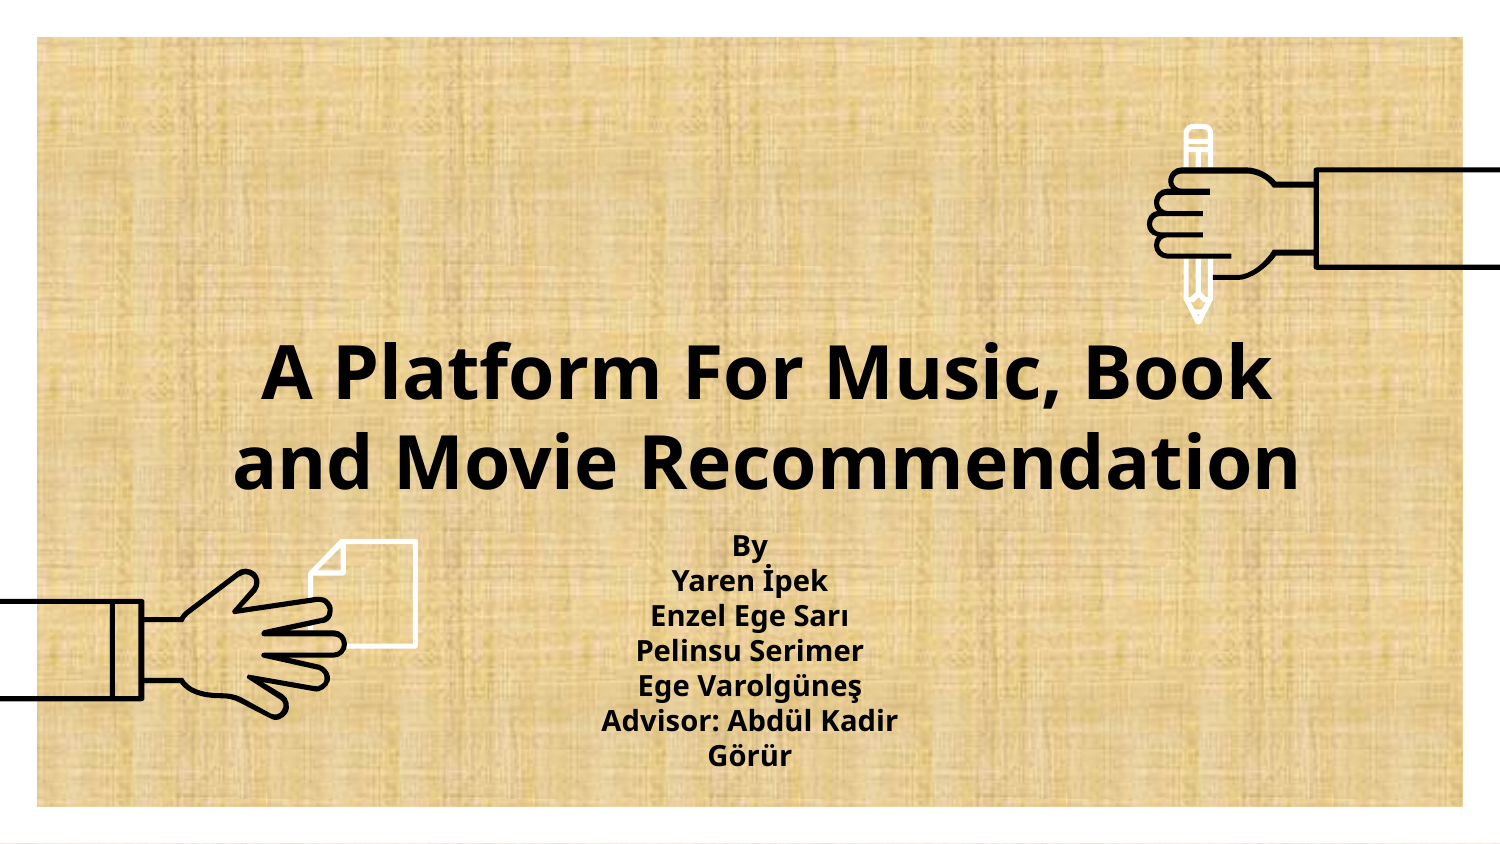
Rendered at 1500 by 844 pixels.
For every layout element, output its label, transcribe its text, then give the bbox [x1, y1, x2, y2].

text_box By Yaren İpek Enzel Ege Sarı Pelinsu Serimer Ege Varolgüneş Advisor: Abdül Kadir Görür [565, 520, 935, 780]
picture [145, 575, 341, 714]
picture [319, 549, 340, 570]
picture [1201, 153, 1207, 167]
picture [1189, 129, 1207, 138]
picture [1189, 153, 1195, 167]
picture [314, 545, 412, 643]
picture [1319, 173, 1462, 264]
title A Platform For Music, Book and Movie Recommendation [190, 175, 1345, 521]
picture [115, 604, 138, 696]
picture [37, 604, 109, 696]
picture [37, 37, 1462, 806]
